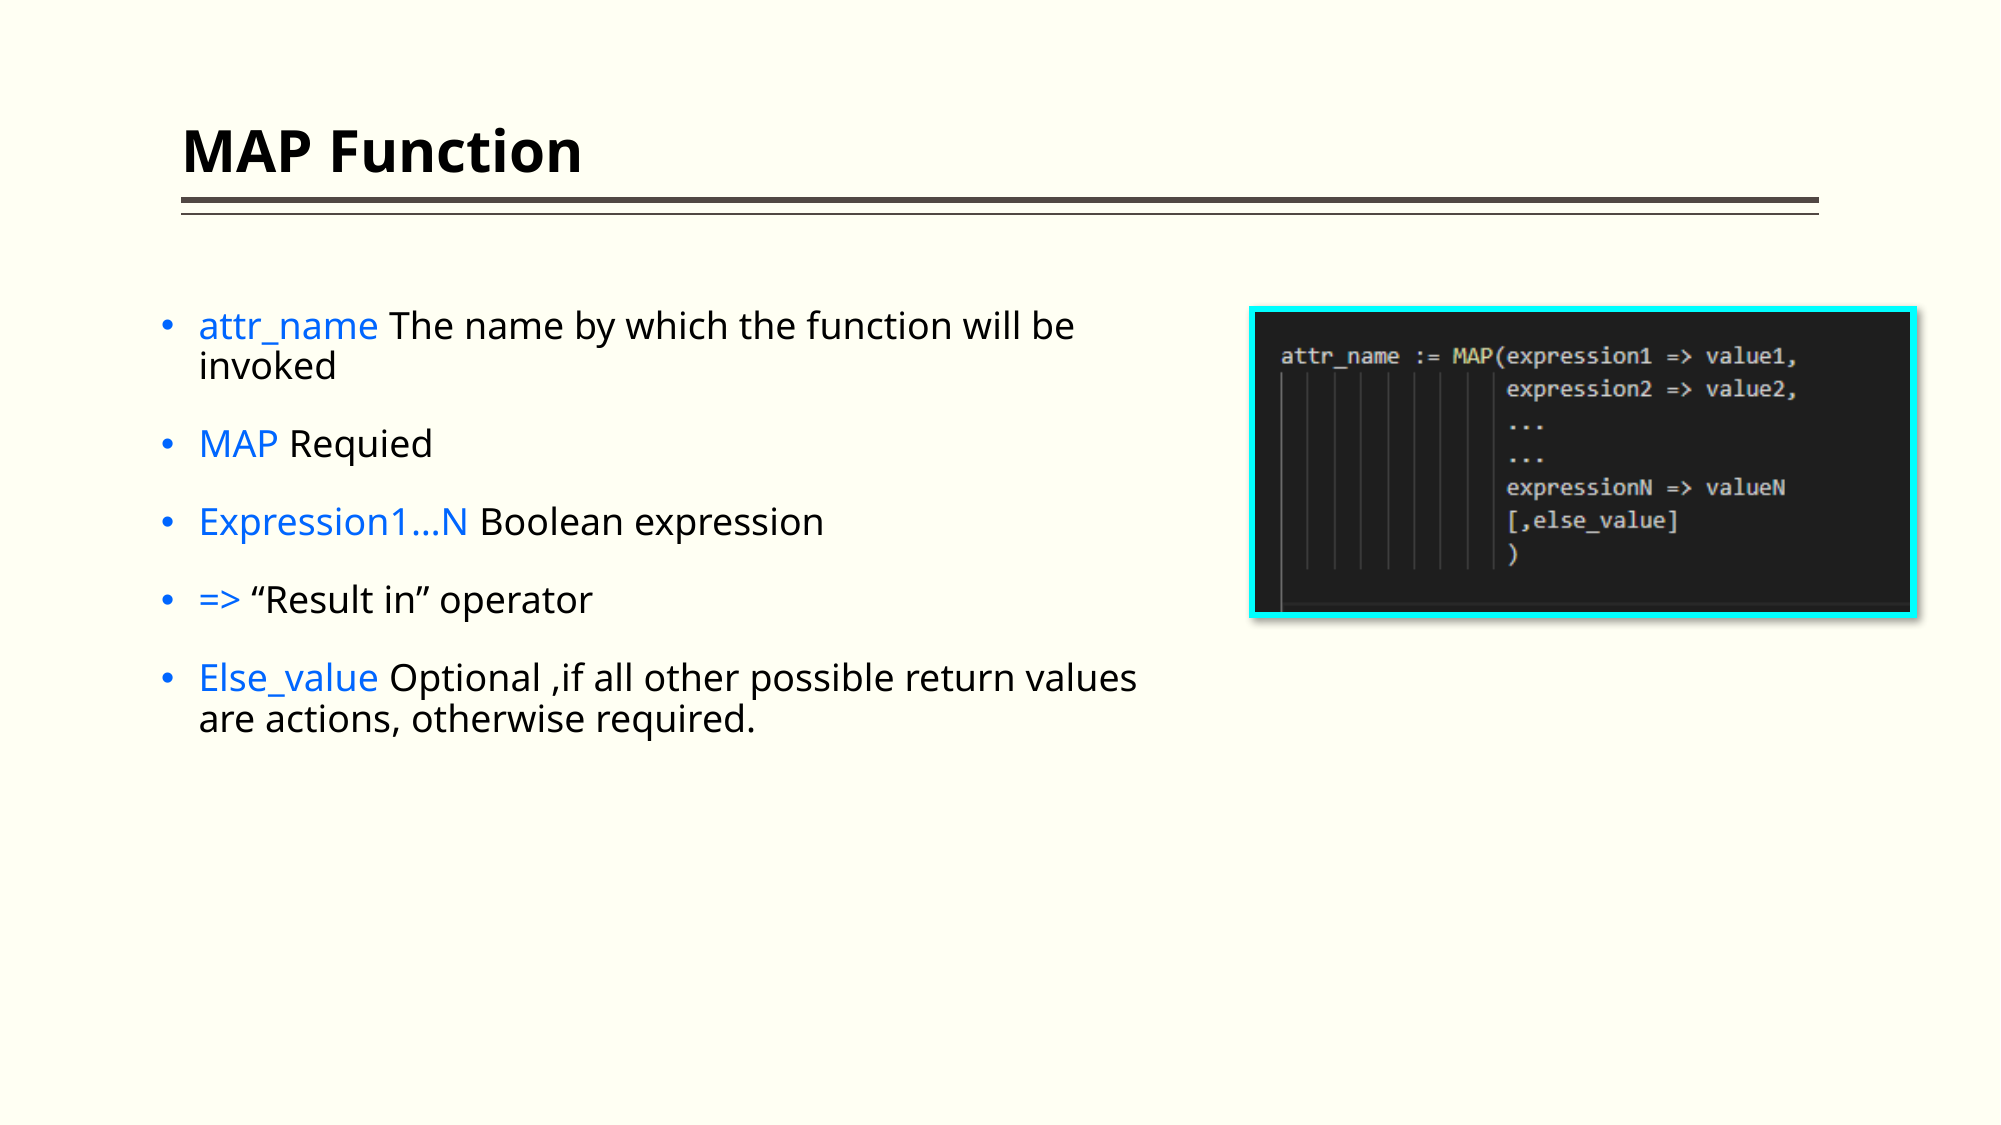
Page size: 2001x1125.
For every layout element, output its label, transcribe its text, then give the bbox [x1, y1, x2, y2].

list attr_name The name by which the function will be invoked MAP Requied Expression1…N Boolean expression => “Result in” operator Else_value Optional ,if all other possible return values are actions, otherwise required. [161, 299, 1198, 1050]
picture [1255, 312, 1911, 613]
title MAP Function [181, 12, 1819, 193]
